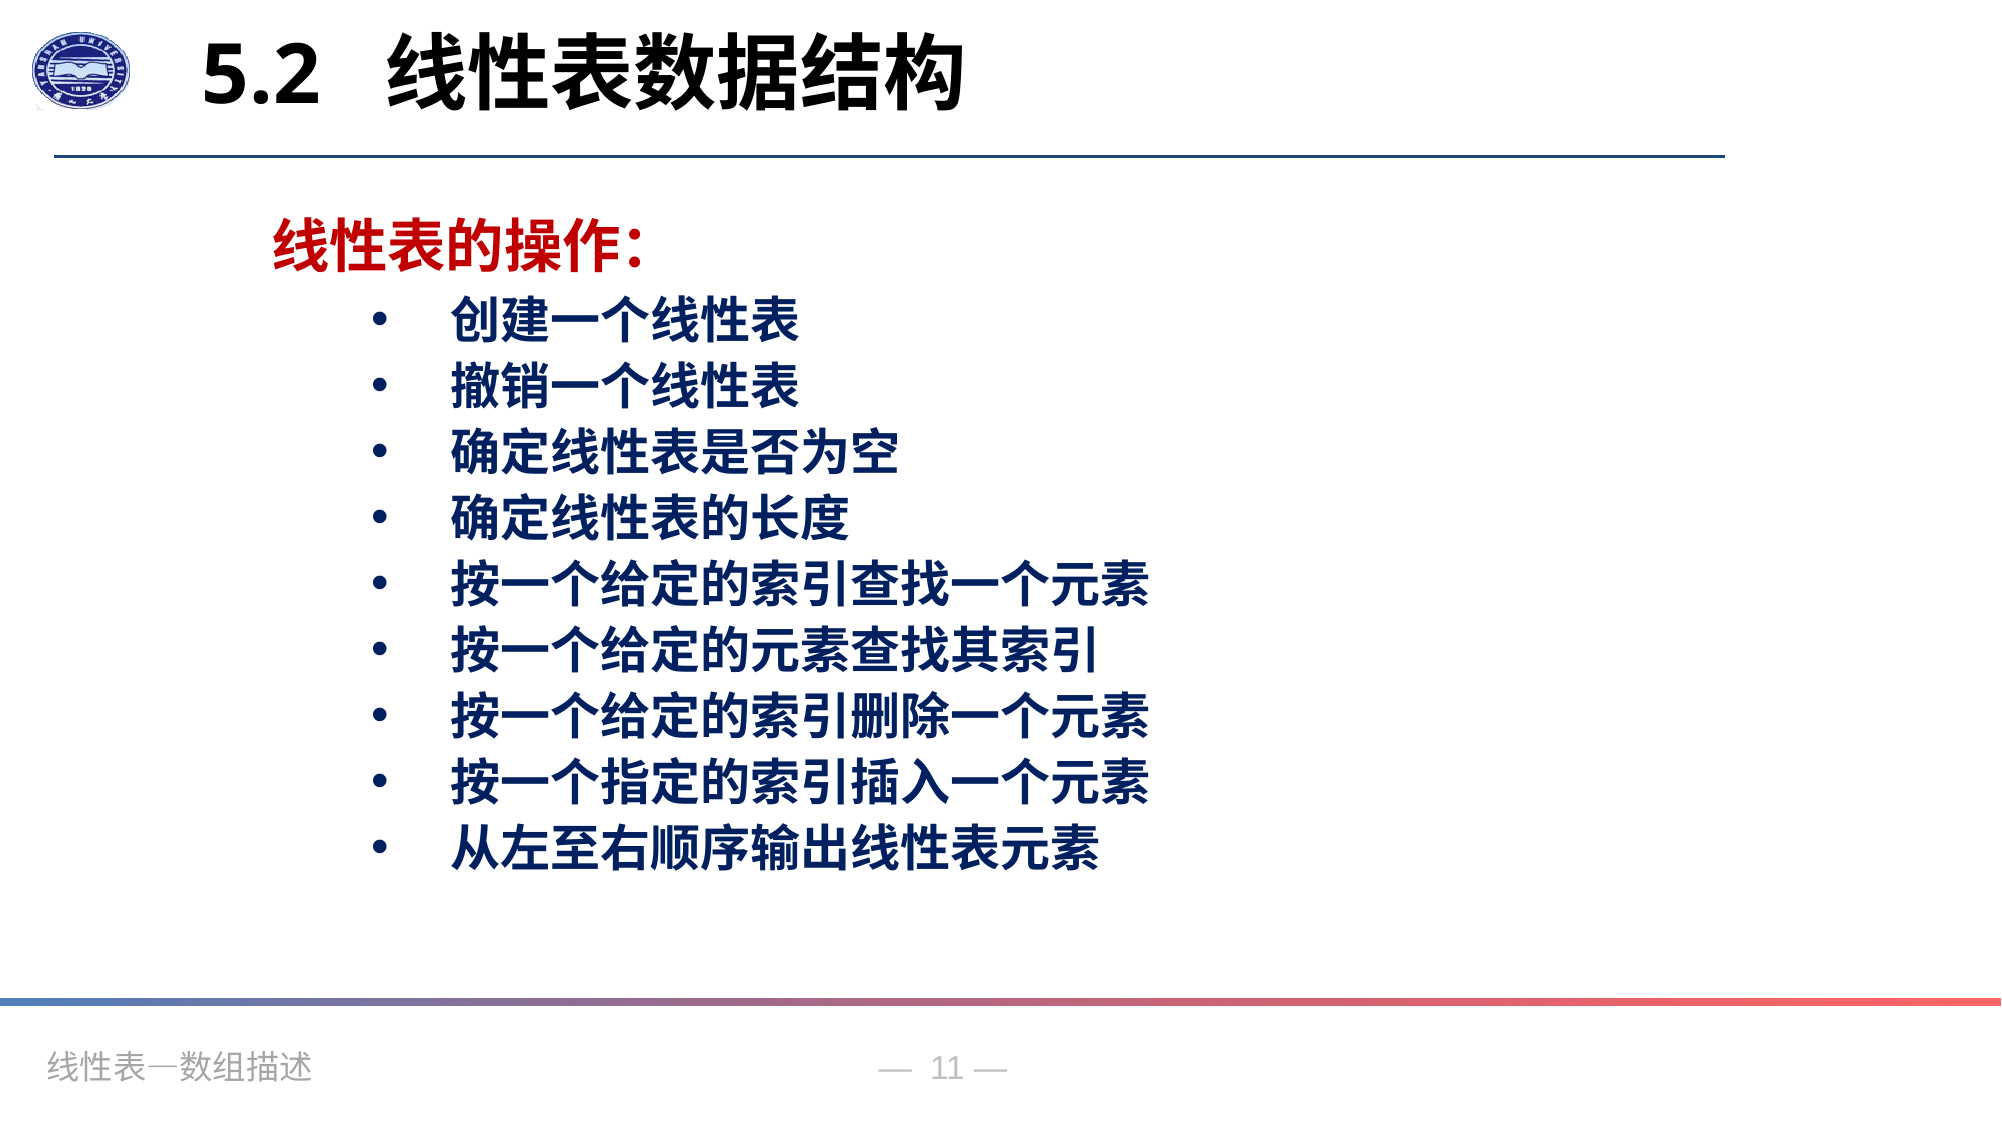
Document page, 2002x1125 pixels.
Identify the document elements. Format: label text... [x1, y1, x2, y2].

list 线性表的操作： 创建一个线性表 撤销一个线性表 确定线性表是否为空 确定线性表的长度 按一个给定的索引查找一个元素 按一个给定的元素查找其索引 按一个给定的索引删除一个元素 按一个指定的索引插入一个元素 从左至右顺序输出线性表元素 [187, 176, 1792, 976]
picture [26, 31, 133, 111]
text_box 5.2 线性表数据结构 [187, 12, 1013, 149]
